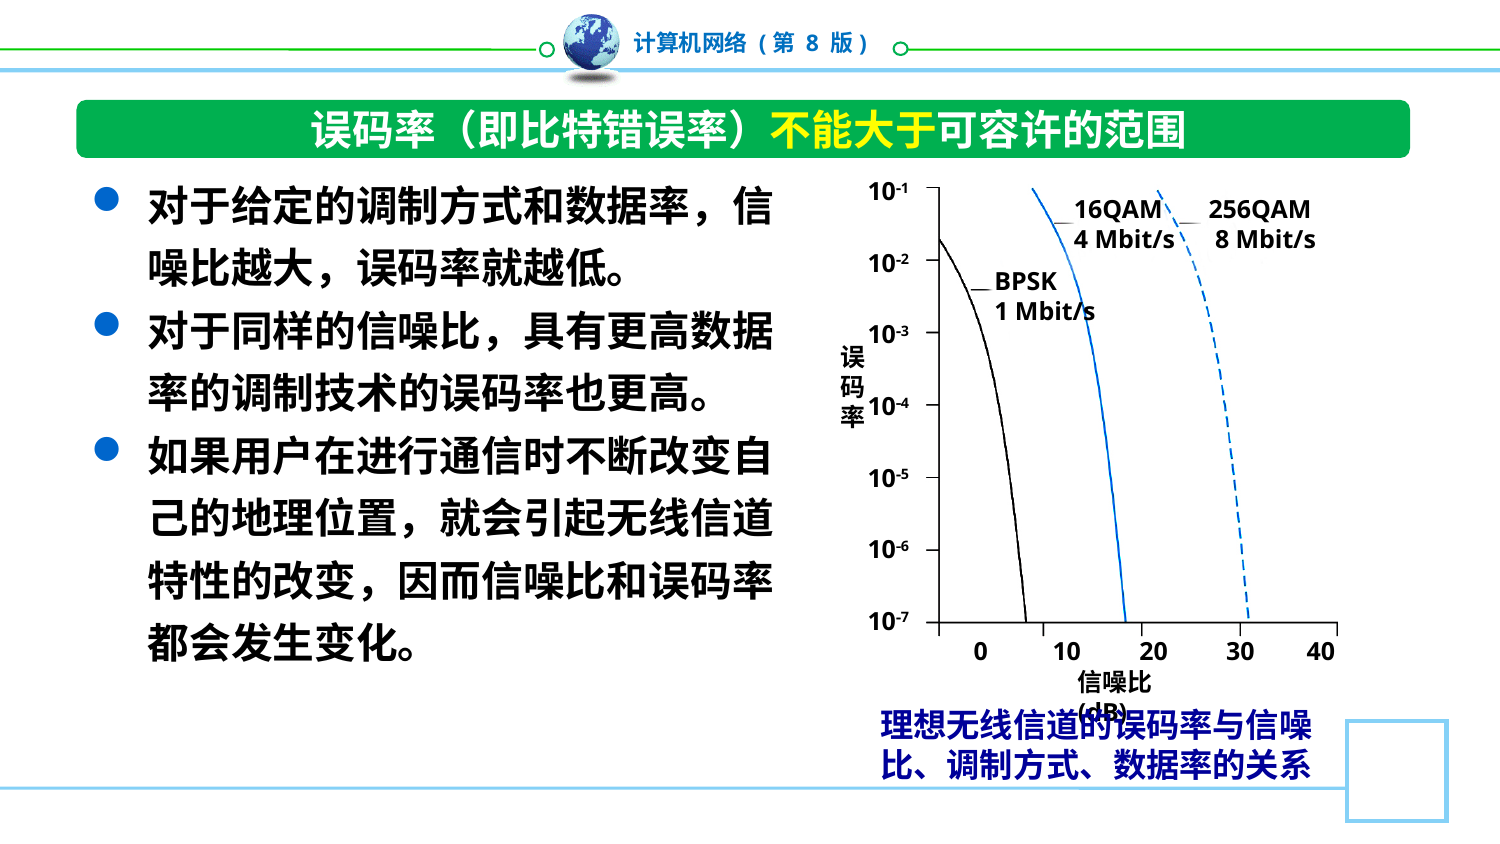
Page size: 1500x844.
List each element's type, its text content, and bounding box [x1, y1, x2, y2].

list 对于给定的调制方式和数据率，信噪比越大，误码率就越低。 对于同样的信噪比，具有更高数据率的调制技术的误码率也更高。 如果用户在进行通信时不断改变自己的地理位置，就会引起无线信道特性的改变，因而信噪比和误码率都会发生变化。 [76, 160, 828, 681]
text_box 理想无线信道的误码率与信噪比、调制方式、数据率的关系 [851, 713, 1342, 791]
picture [561, 12, 621, 88]
list 误码率（即比特错误率）不能大于可容许的范围 [204, 99, 1293, 158]
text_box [825, 167, 1385, 705]
